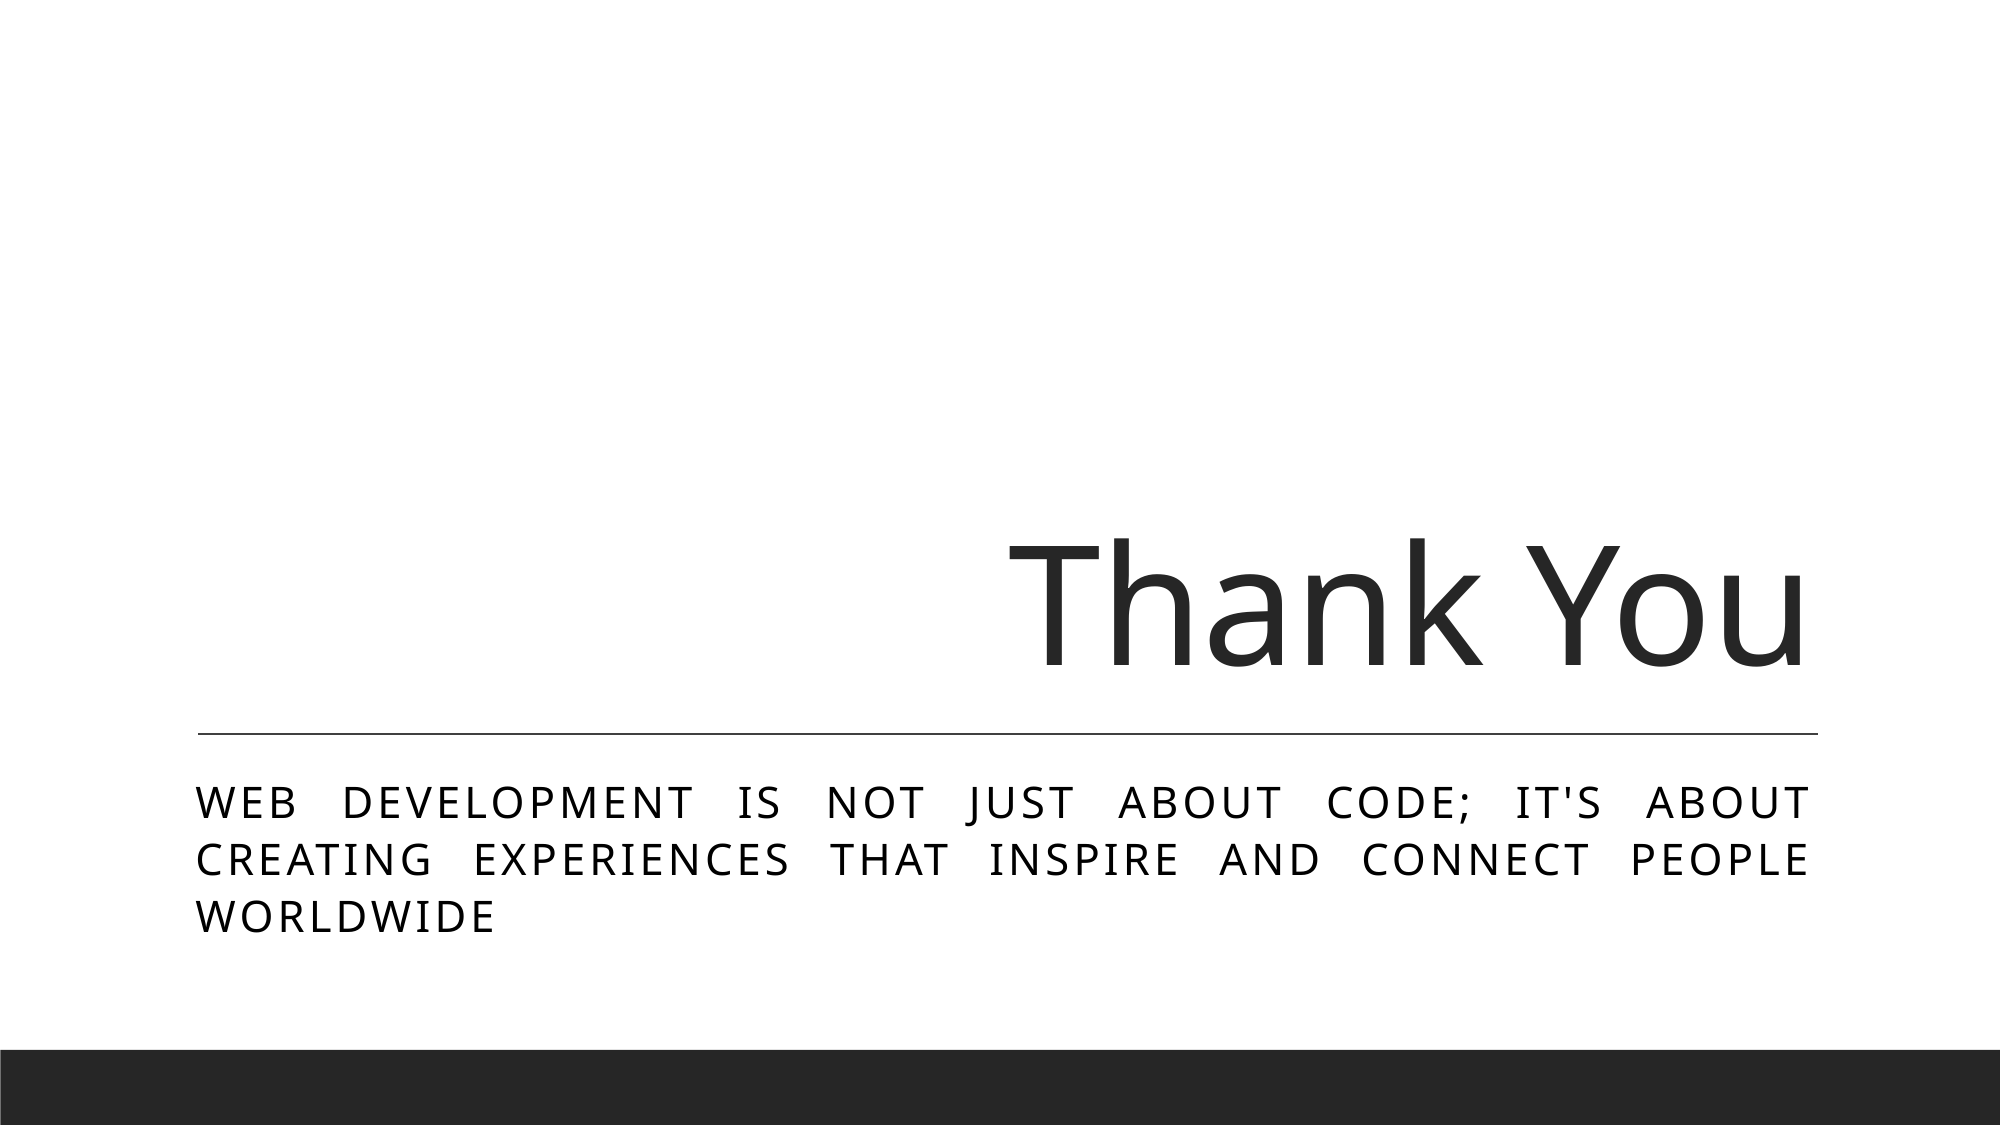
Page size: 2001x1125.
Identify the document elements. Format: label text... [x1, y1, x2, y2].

title Thank You [180, 124, 1830, 710]
subtitle web development is not just about code; it's about creating experiences that inspire and connect people worldwide [180, 761, 1831, 950]
